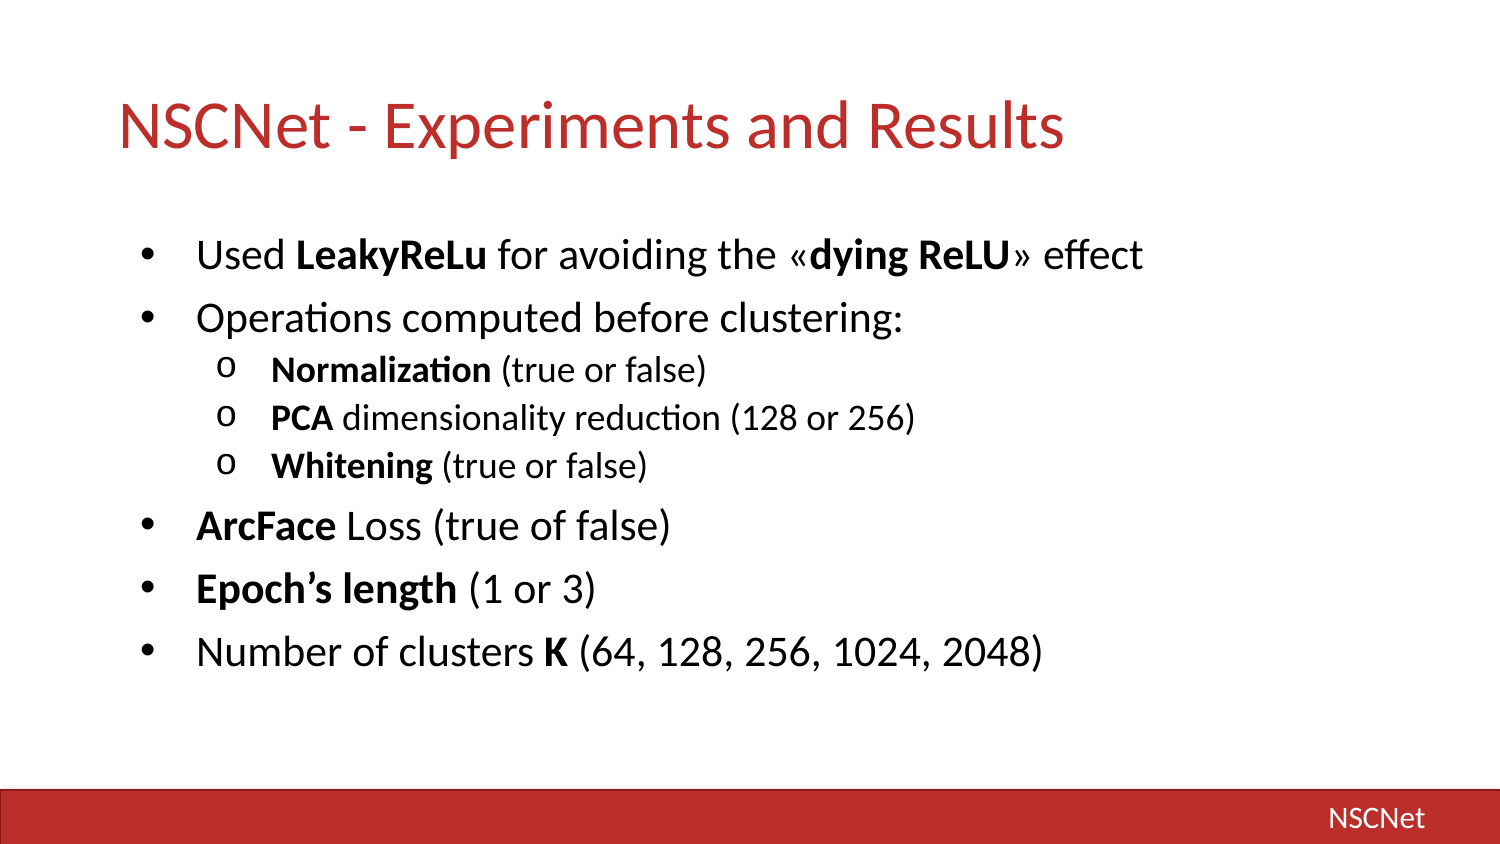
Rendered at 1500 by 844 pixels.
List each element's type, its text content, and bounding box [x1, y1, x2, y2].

title NSCNet - Experiments and Results [103, 44, 1397, 208]
list Used LeakyReLu for avoiding the «dying ReLU» effect Operations computed before clustering: Normalization (true or false) PCA dimensionality reduction (128 or 256) Whitening (true or false) ArcFace Loss (true of false) Epoch’s length (1 or 3) Number of clusters K (64, 128, 256, 1024, 2048) [103, 224, 1397, 760]
